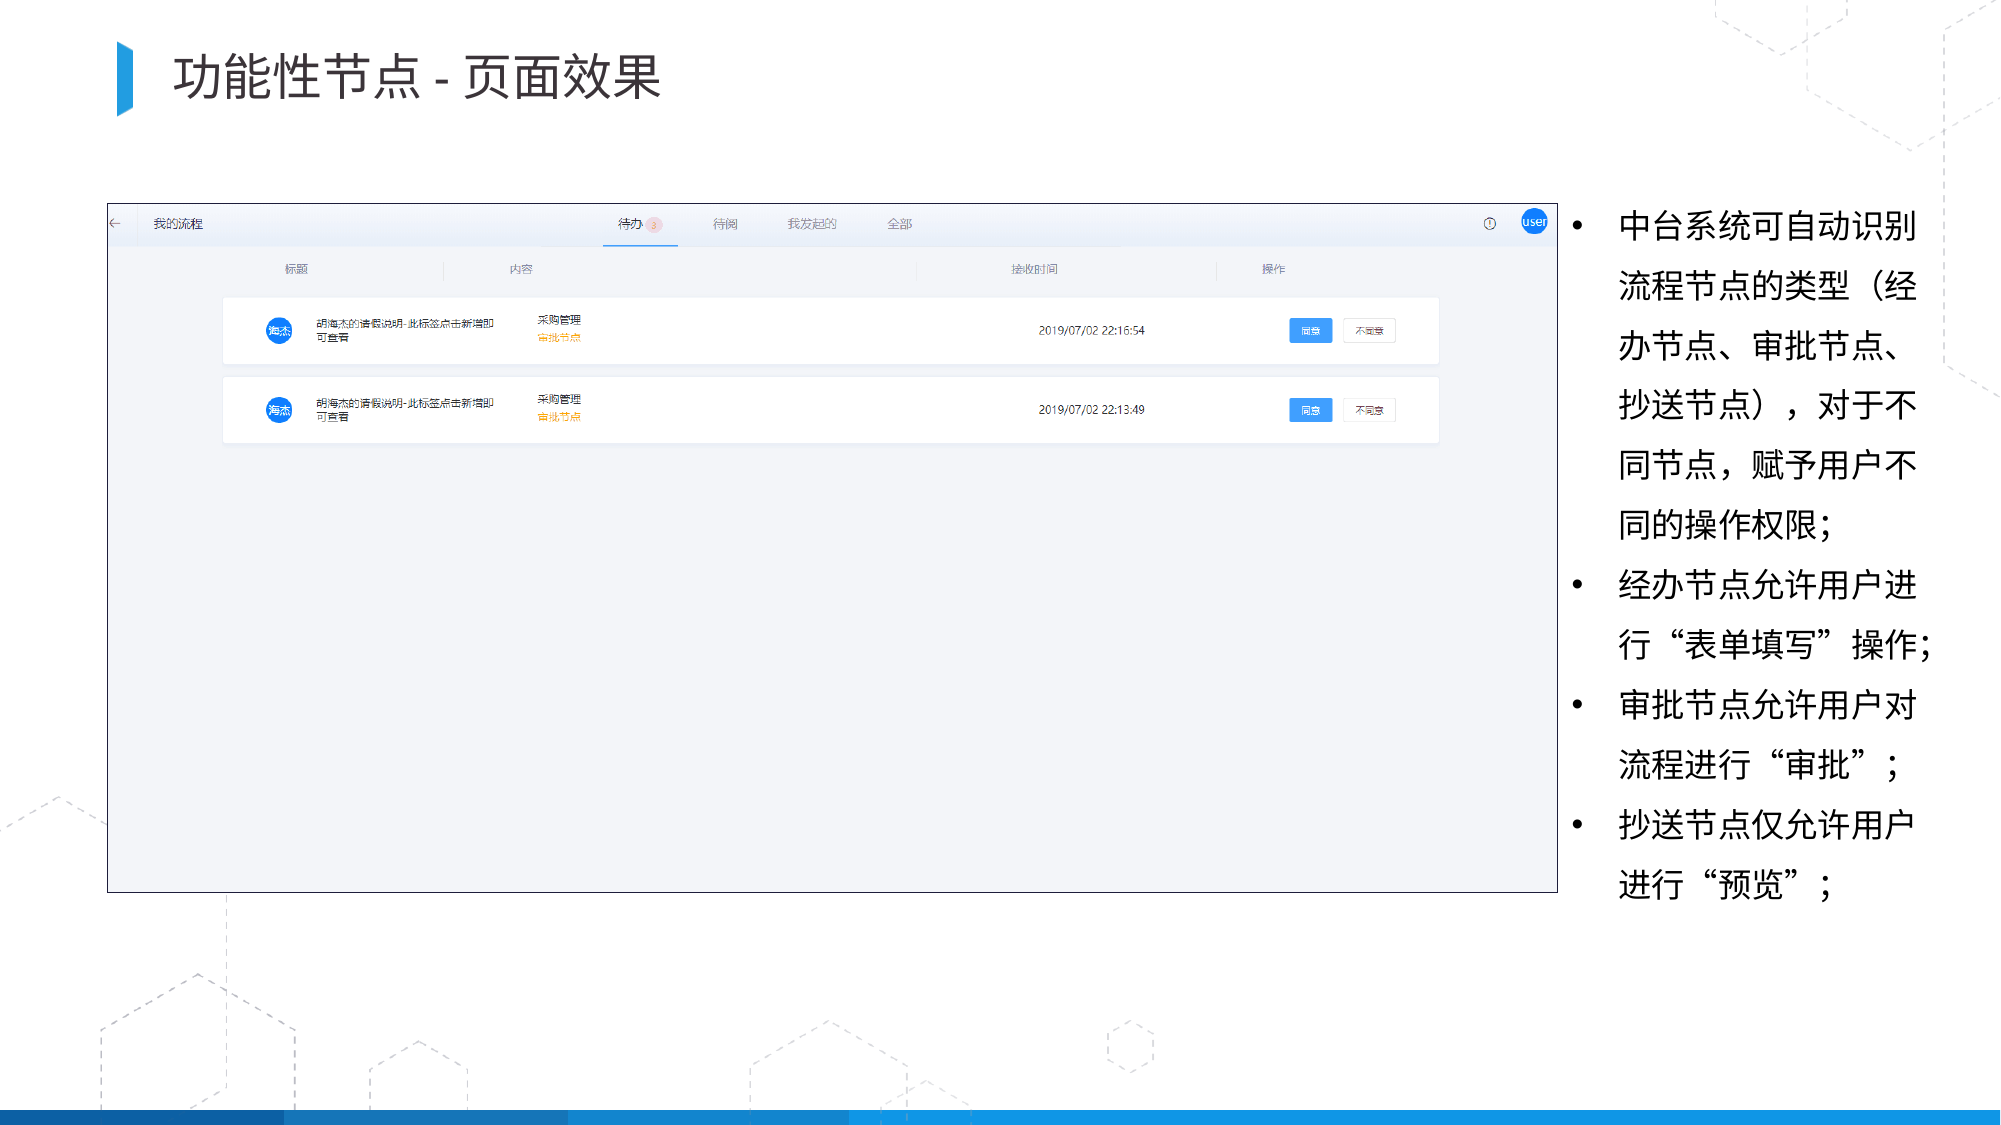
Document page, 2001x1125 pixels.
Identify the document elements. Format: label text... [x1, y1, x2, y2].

text_box 中台系统可自动识别流程节点的类型（经办节点、审批节点、抄送节点），对于不同节点，赋予用户不同的操作权限； 经办节点允许用户进行“表单填写”操作； 审批节点允许用户对流程进行“审批”； 抄送节点仅允许用户进行“预览”； [1556, 177, 1940, 911]
picture [0, 0, 2001, 1125]
title 功能性节点-页面效果 [157, 34, 1298, 124]
